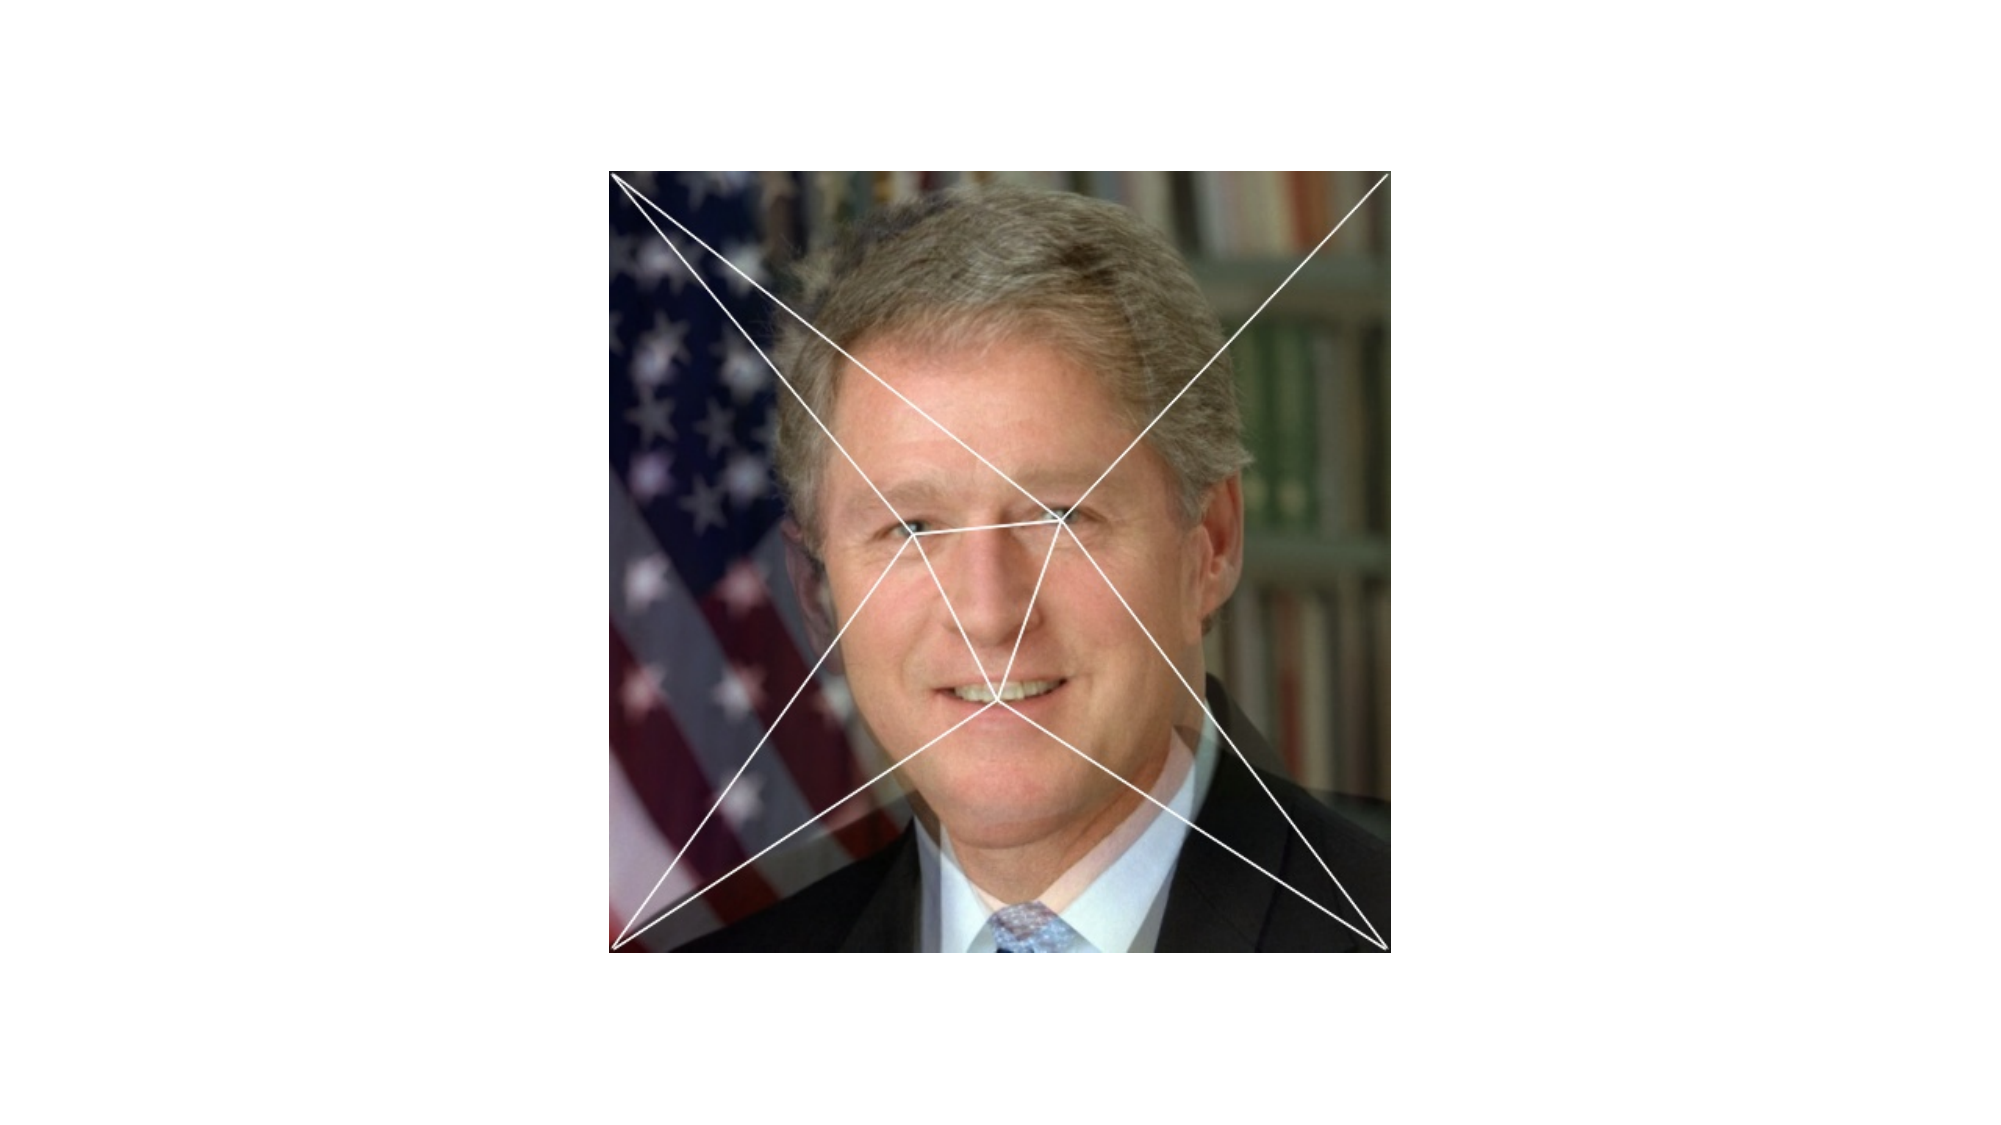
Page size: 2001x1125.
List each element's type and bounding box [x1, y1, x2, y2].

picture [609, 171, 1391, 954]
